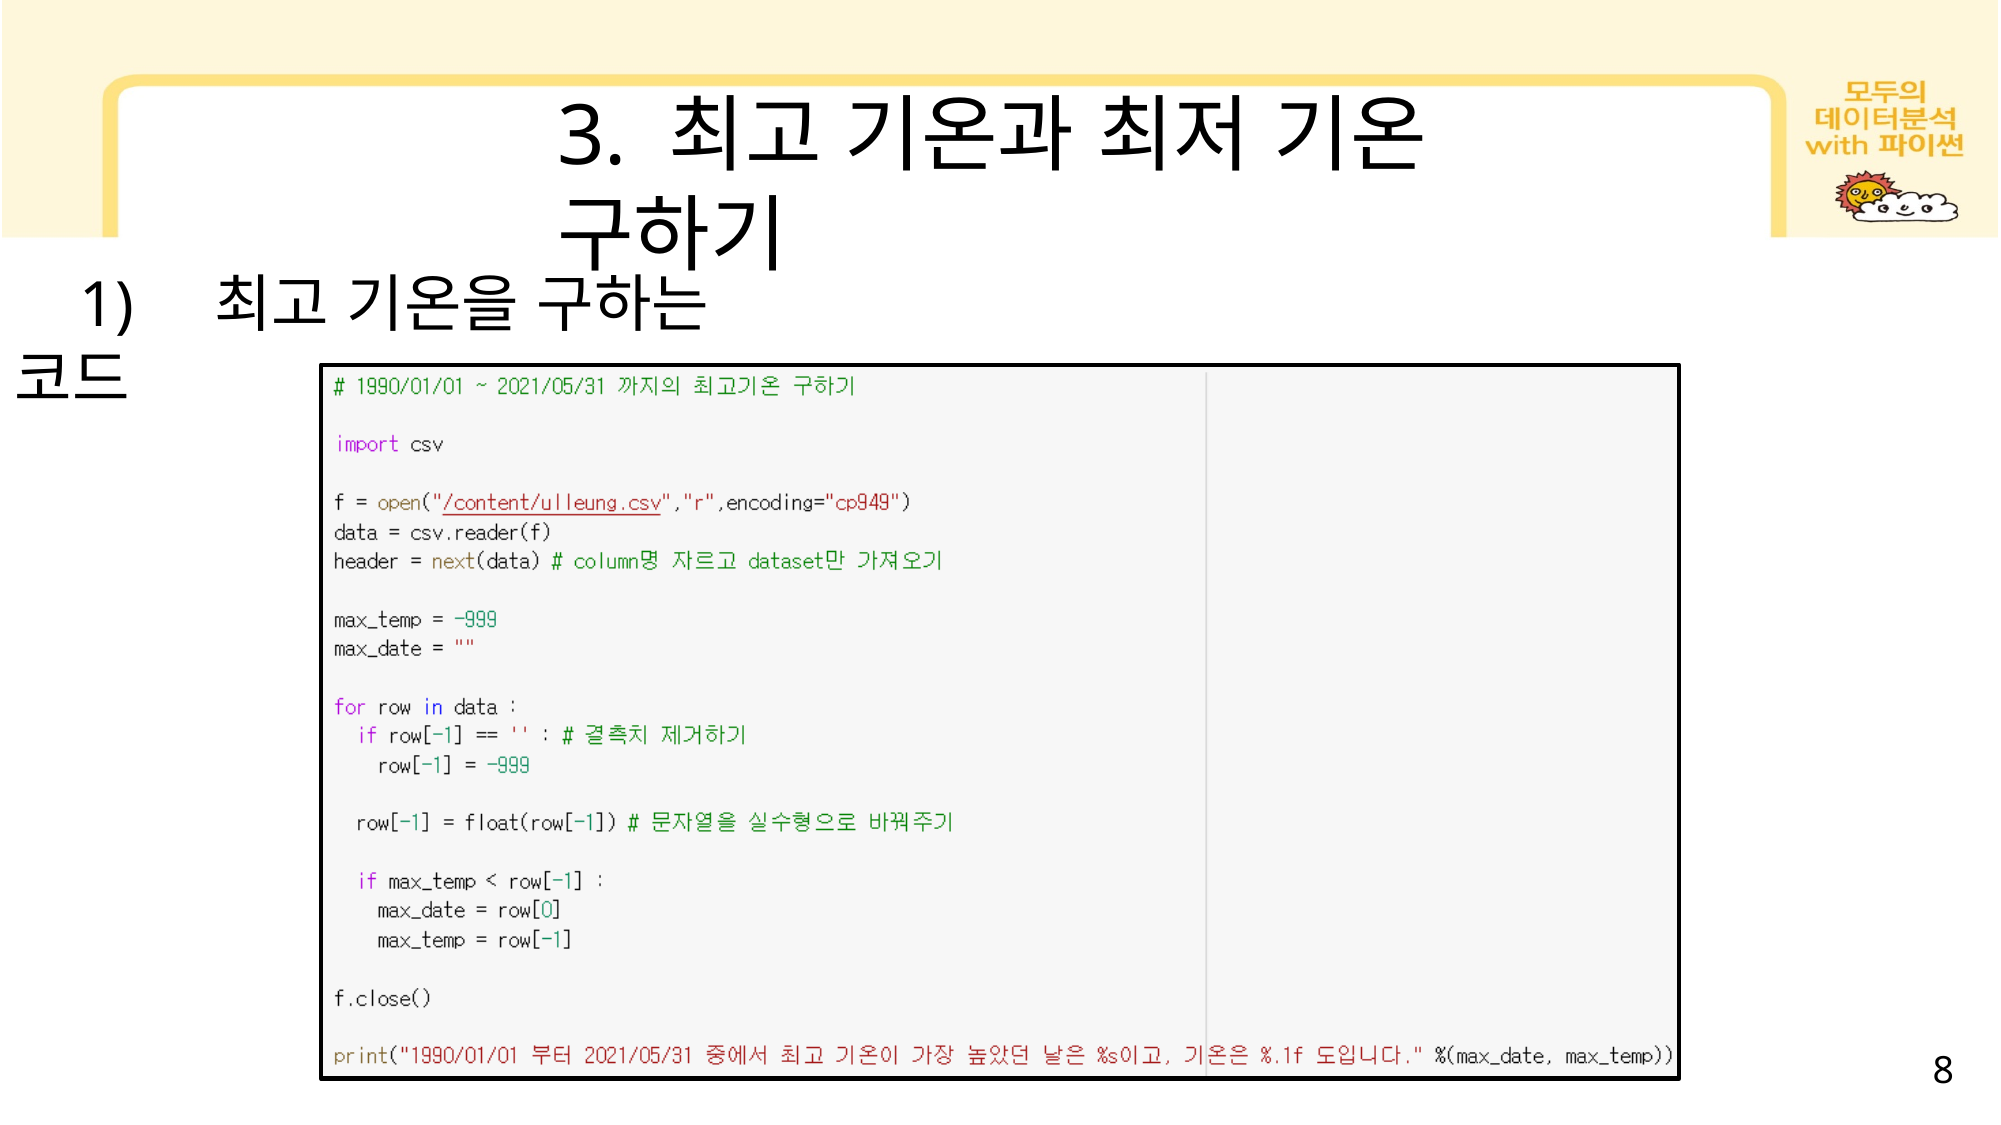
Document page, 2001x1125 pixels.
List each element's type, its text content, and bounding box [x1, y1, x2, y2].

text_box 1) 최고 기온을 구하는 코드 [0, 256, 812, 422]
picture [323, 367, 1677, 1077]
text_box 3. 최고 기온과 최저 기온 구하기 [542, 74, 1458, 289]
text_box 8 [1917, 1038, 1972, 1099]
picture [2, 0, 1998, 1125]
